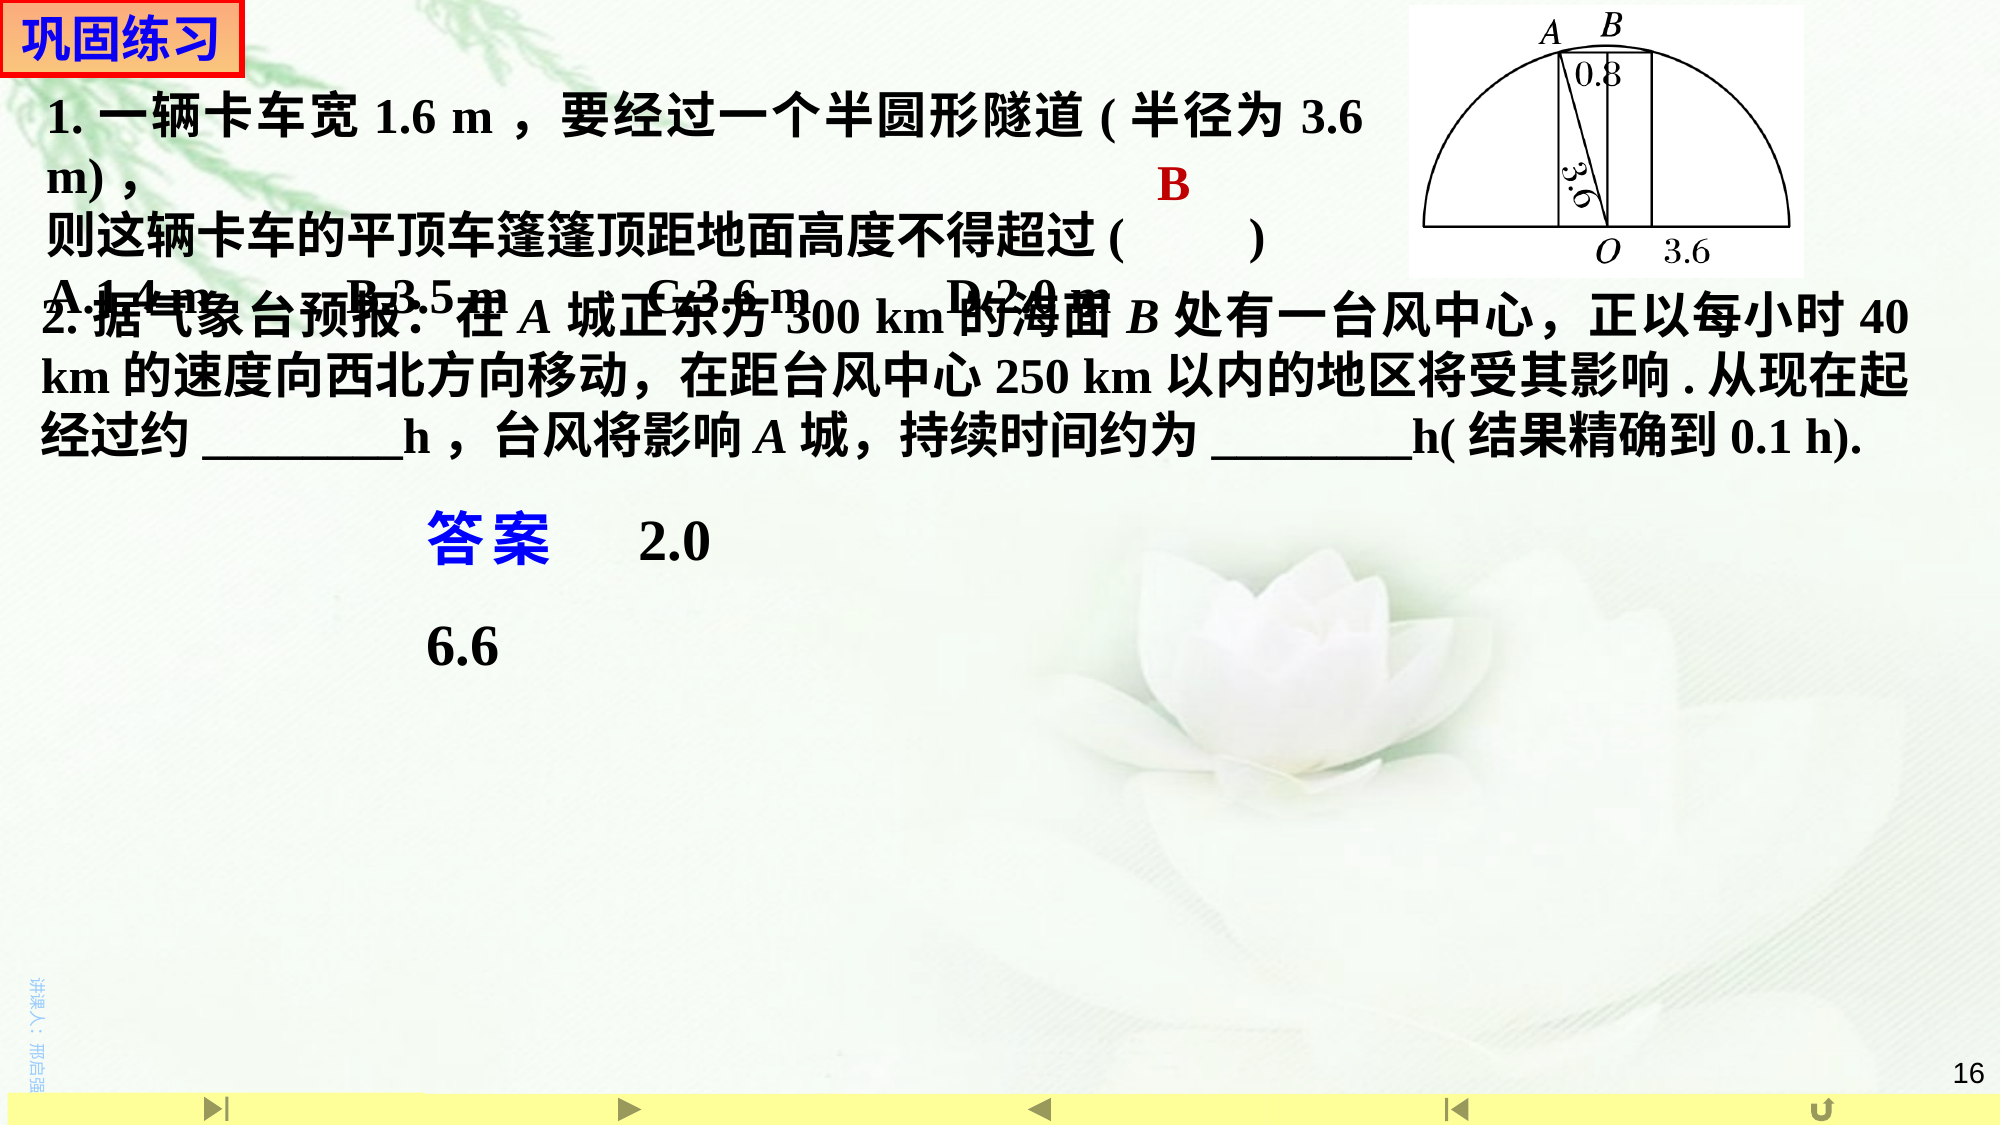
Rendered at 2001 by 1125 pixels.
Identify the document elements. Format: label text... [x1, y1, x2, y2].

text_box 巩固练习 [0, 0, 243, 75]
text_box 答案 2.0 6.6 [411, 459, 821, 580]
picture [0, 0, 2001, 1125]
text_box 1.一辆卡车宽1.6 m，要经过一个半圆形隧道(半径为3.6 m)， 则这辆卡车的平顶车篷篷顶距地面高度不得超过( ) A.1.4 m B.3.5 m C.3.6 m D.2.0 m [31, 75, 1378, 275]
text_box 2.据气象台预报：在A城正东方300 km的海面B处有一台风中心，正以每小时40 km的速度向西北方向移动，在距台风中心250 km以内的地区将受其影响.从现在起经过约________h，台风将影响A城，持续时间约为________h(结果精确到0.1 h). [25, 275, 1925, 471]
text_box B [1142, 142, 1206, 218]
